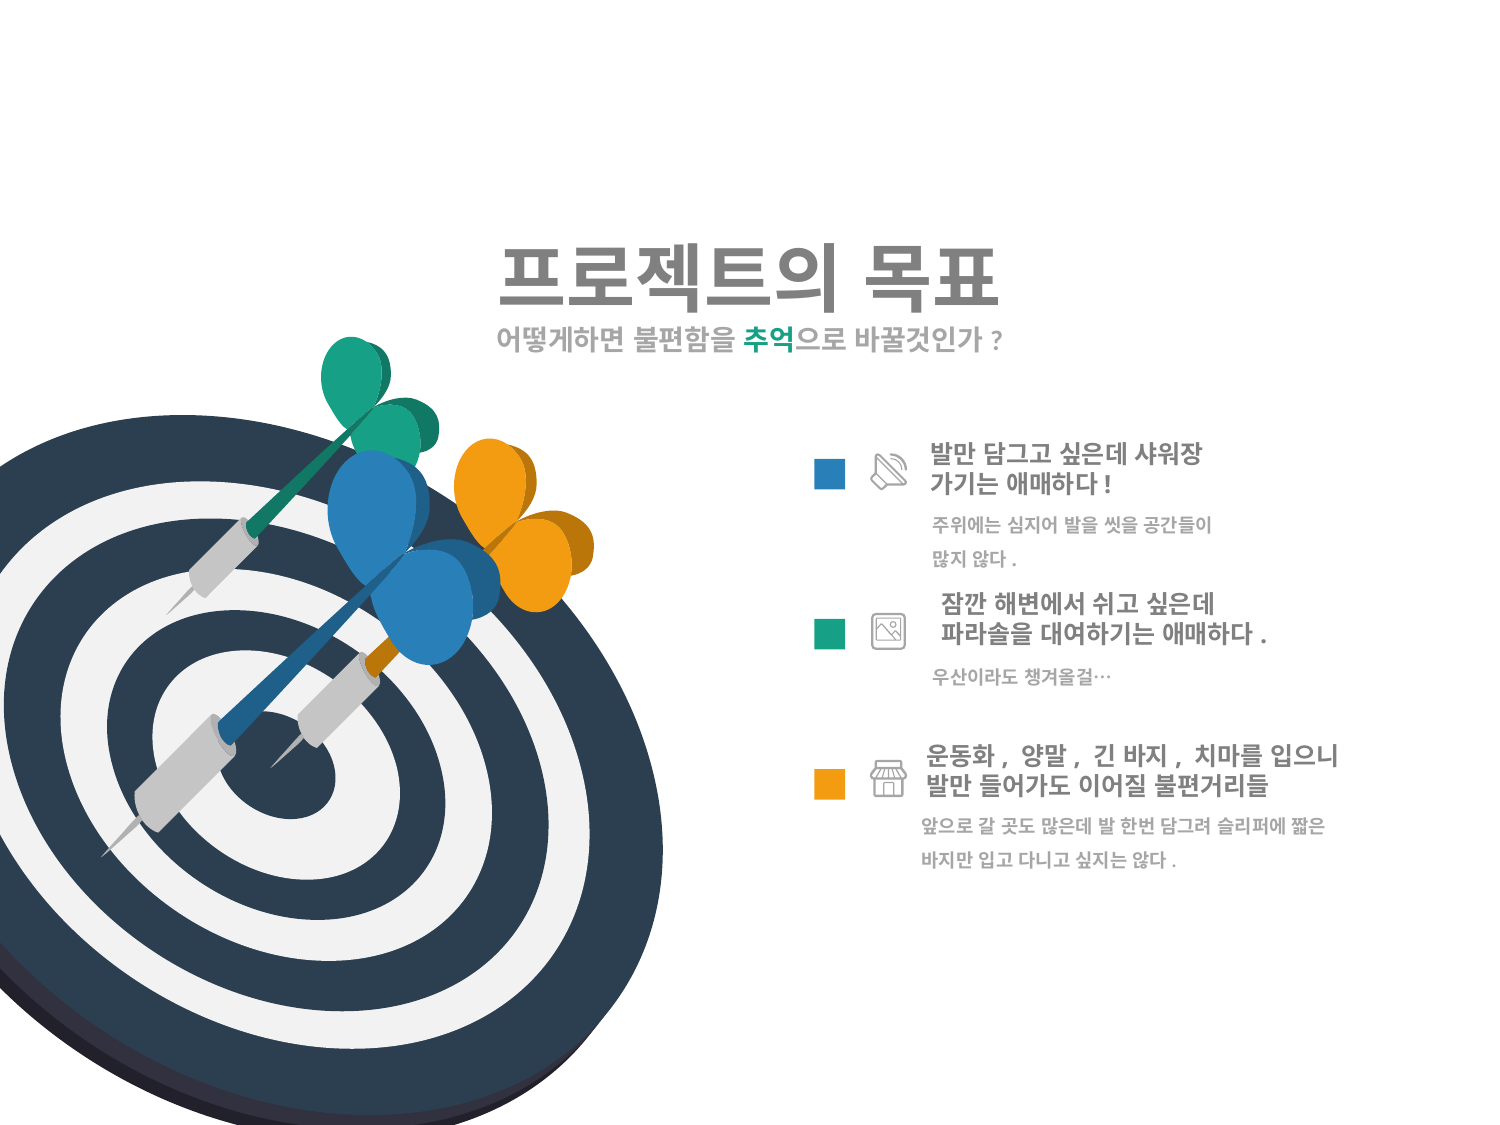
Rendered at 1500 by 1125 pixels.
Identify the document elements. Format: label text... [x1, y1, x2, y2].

text_box 주위에는 심지어 발을 씻을 공간들이 많지 않다. [918, 495, 1259, 578]
text_box 잠깐 해변에서 쉬고 싶은데 파라솔을 대여하기는 애매하다. [926, 580, 1283, 647]
text_box [869, 759, 908, 798]
text_box 우산이라도 챙겨올걸… [918, 647, 1303, 697]
text_box [813, 618, 846, 650]
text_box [871, 612, 906, 650]
text_box [813, 458, 846, 490]
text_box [0, 415, 704, 1125]
text_box [813, 768, 846, 801]
text_box 발만 담그고 싶은데 샤워장 가기는 애매하다! [915, 431, 1272, 506]
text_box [869, 453, 908, 491]
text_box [166, 334, 441, 446]
text_box 어떻게하면 불편함을 추억으로 바꿀것인가? [481, 314, 1018, 364]
text_box 운동화, 양말, 긴 바지, 치마를 입으니 발만 들어가도 이어질 불편거리들 [912, 733, 1355, 809]
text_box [101, 446, 504, 858]
text_box 앞으로 갈 곳도 많은데 발 한번 담그려 슬리퍼에 짧은 바지만 입고 다니고 싶지는 않다. [907, 795, 1352, 879]
text_box 프로젝트의 목표 [483, 224, 1017, 330]
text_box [441, 435, 597, 768]
